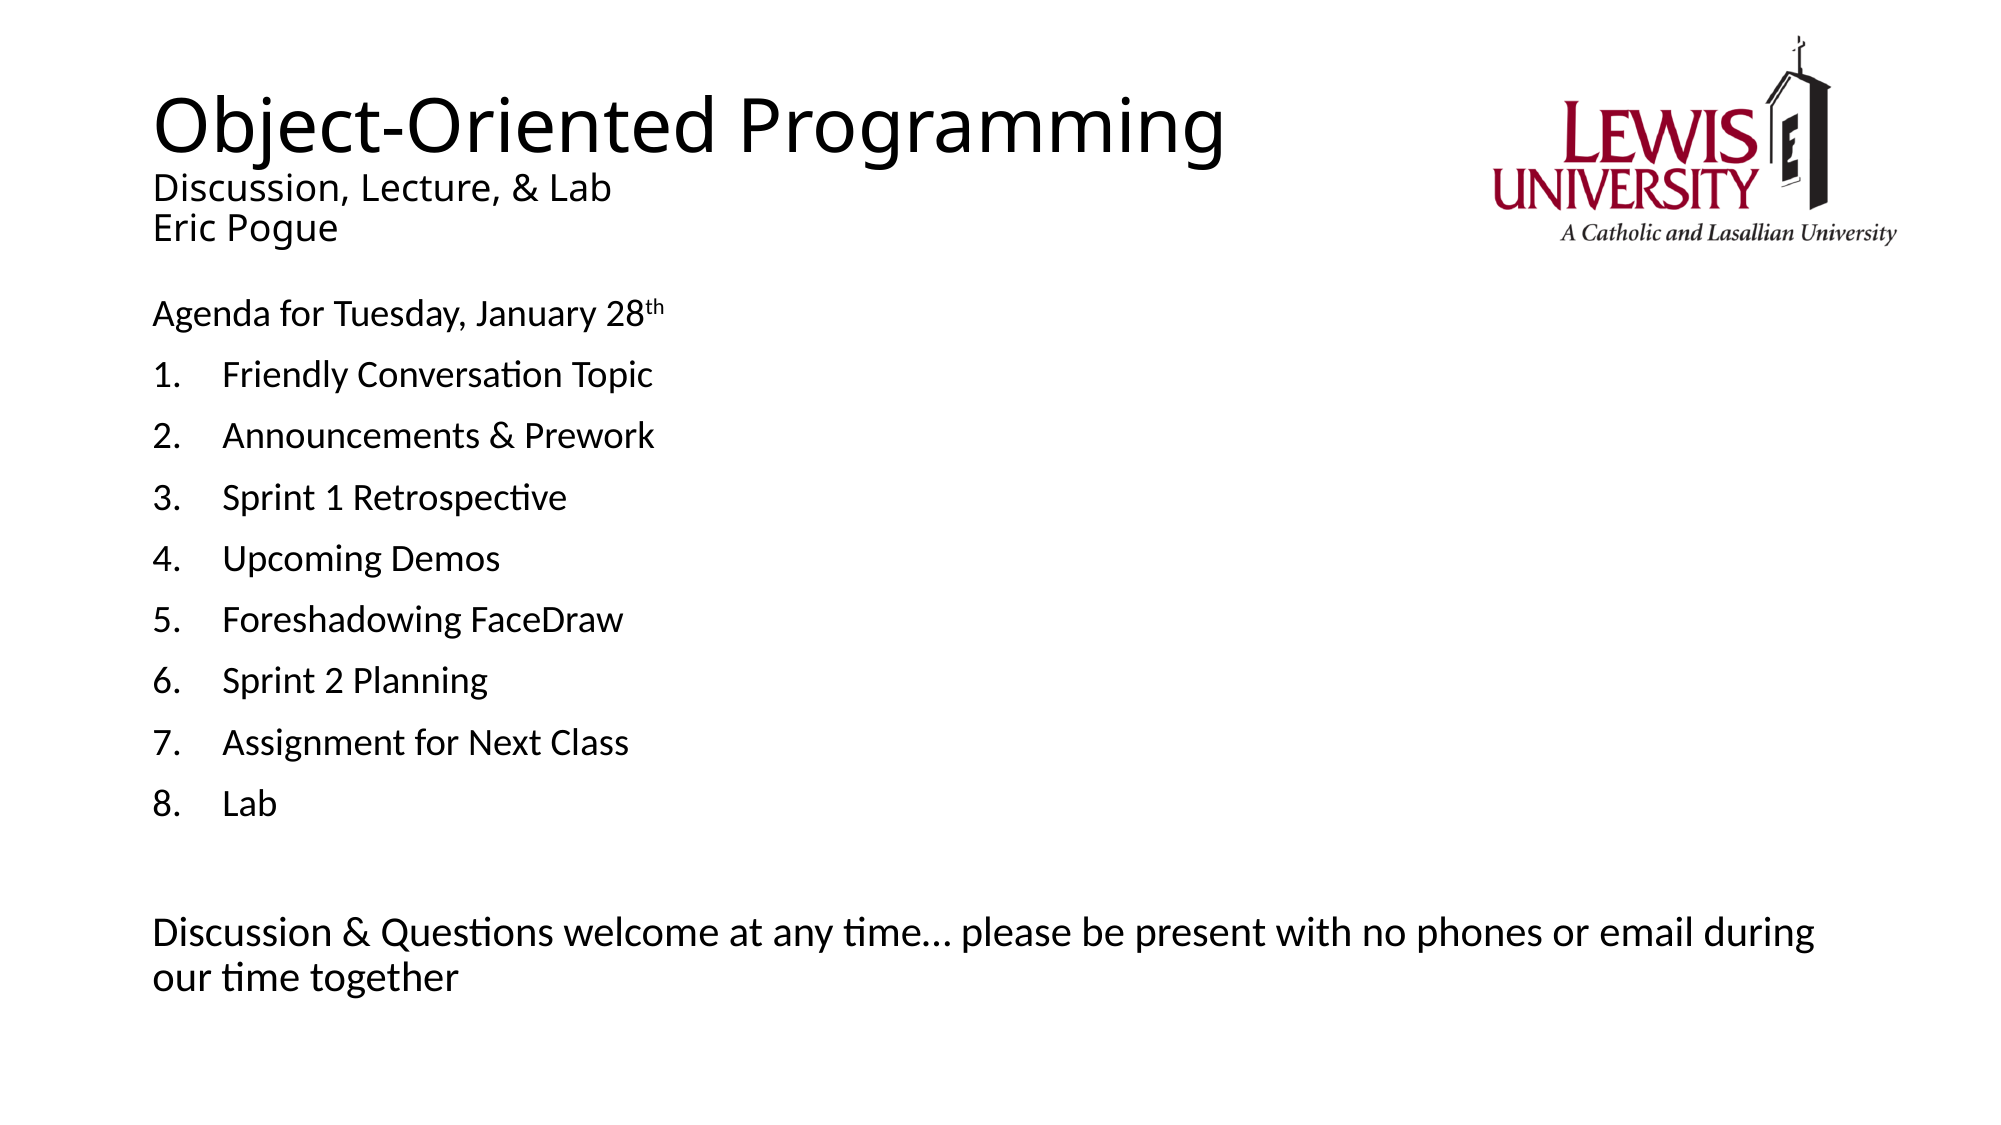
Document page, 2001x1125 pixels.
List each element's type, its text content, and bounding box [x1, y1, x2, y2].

list Agenda for Tuesday, January 28th Friendly Conversation Topic Announcements & Prework Sprint 1 Retrospective Upcoming Demos Foreshadowing FaceDraw Sprint 2 Planning Assignment for Next Class Lab Discussion & Questions welcome at any time… please be present with no phones or email during our time together [137, 285, 1863, 1014]
title Object-Oriented Programming Discussion, Lecture, & Lab Eric Pogue [137, 59, 1330, 278]
picture [1466, 25, 1903, 250]
